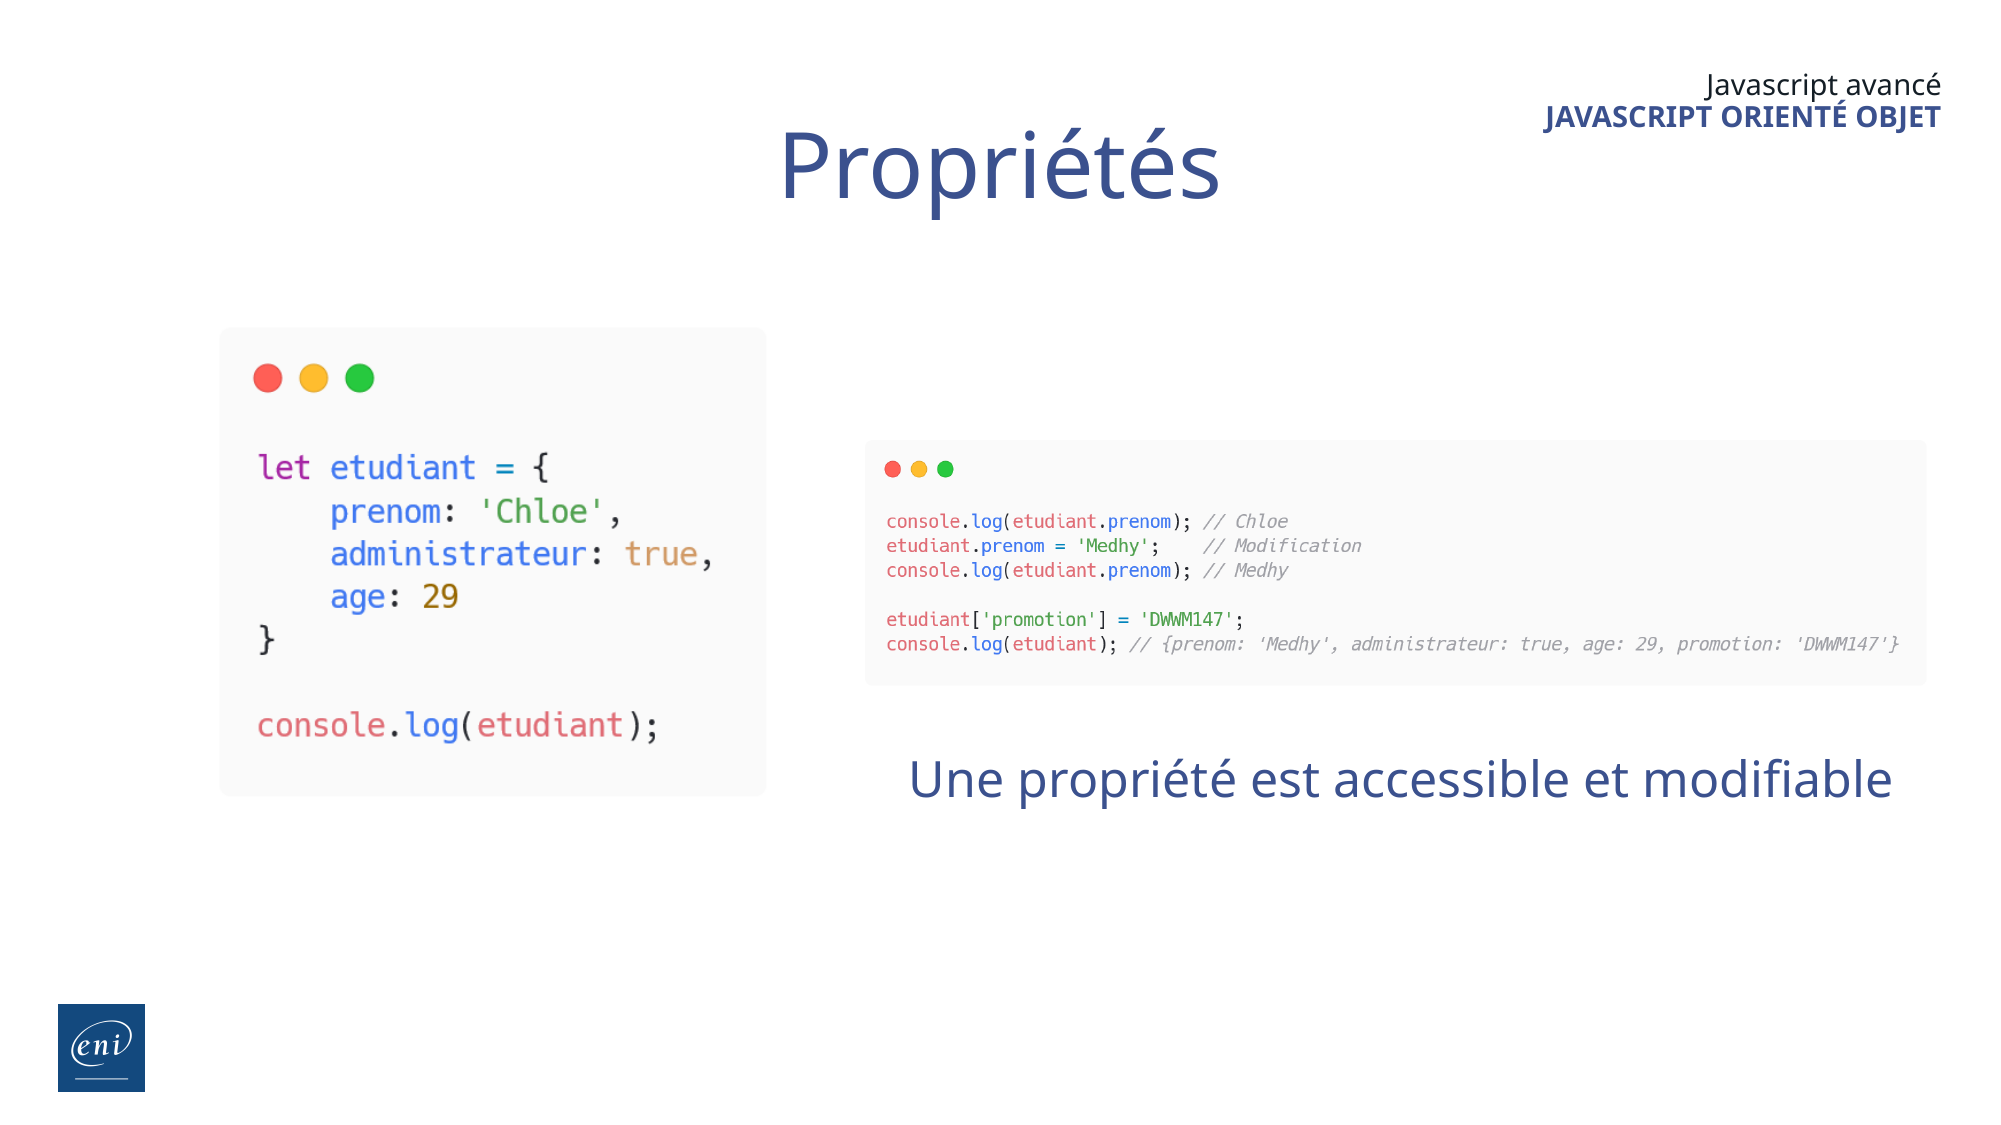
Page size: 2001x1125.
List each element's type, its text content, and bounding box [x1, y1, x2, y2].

title Propriétés [137, 59, 1863, 278]
text_box Une propriété est accessible et modifiable [895, 759, 1923, 816]
picture [91, 199, 2000, 926]
picture [58, 1004, 145, 1092]
